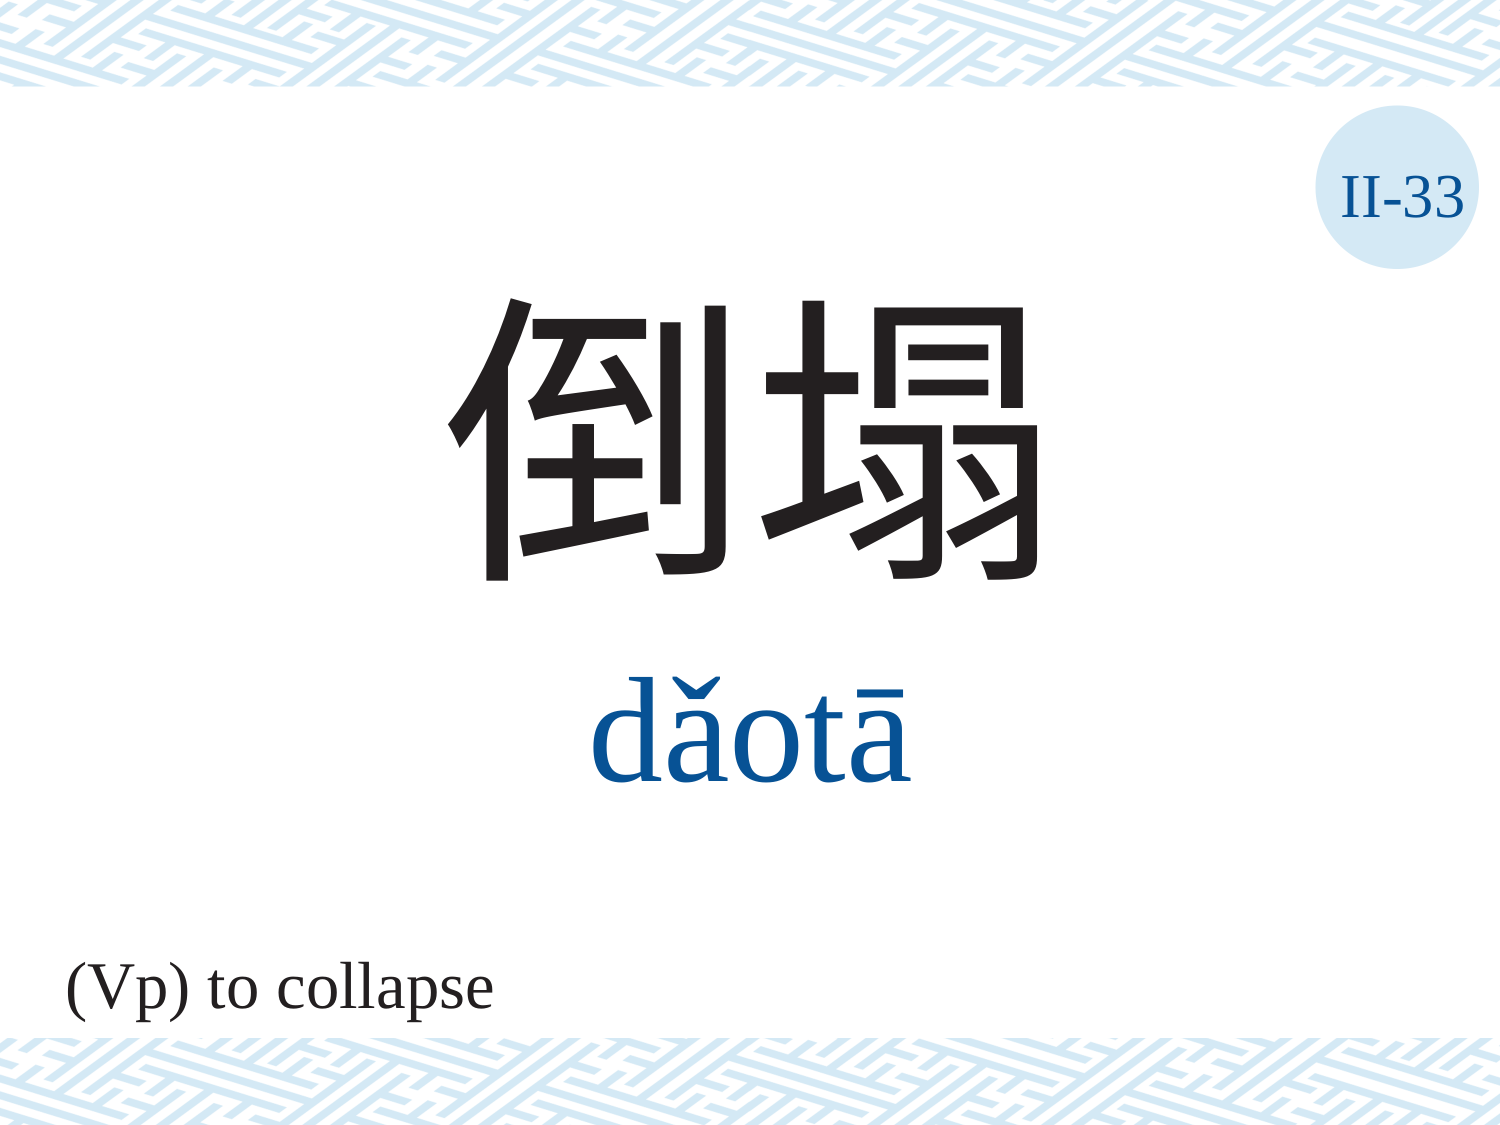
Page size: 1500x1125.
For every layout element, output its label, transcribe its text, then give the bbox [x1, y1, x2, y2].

picture [0, 0, 1500, 1125]
text_box (Vp) to collapse [62, 942, 497, 1023]
text_box II-33 倒塌 dǎotā [439, 154, 1467, 812]
